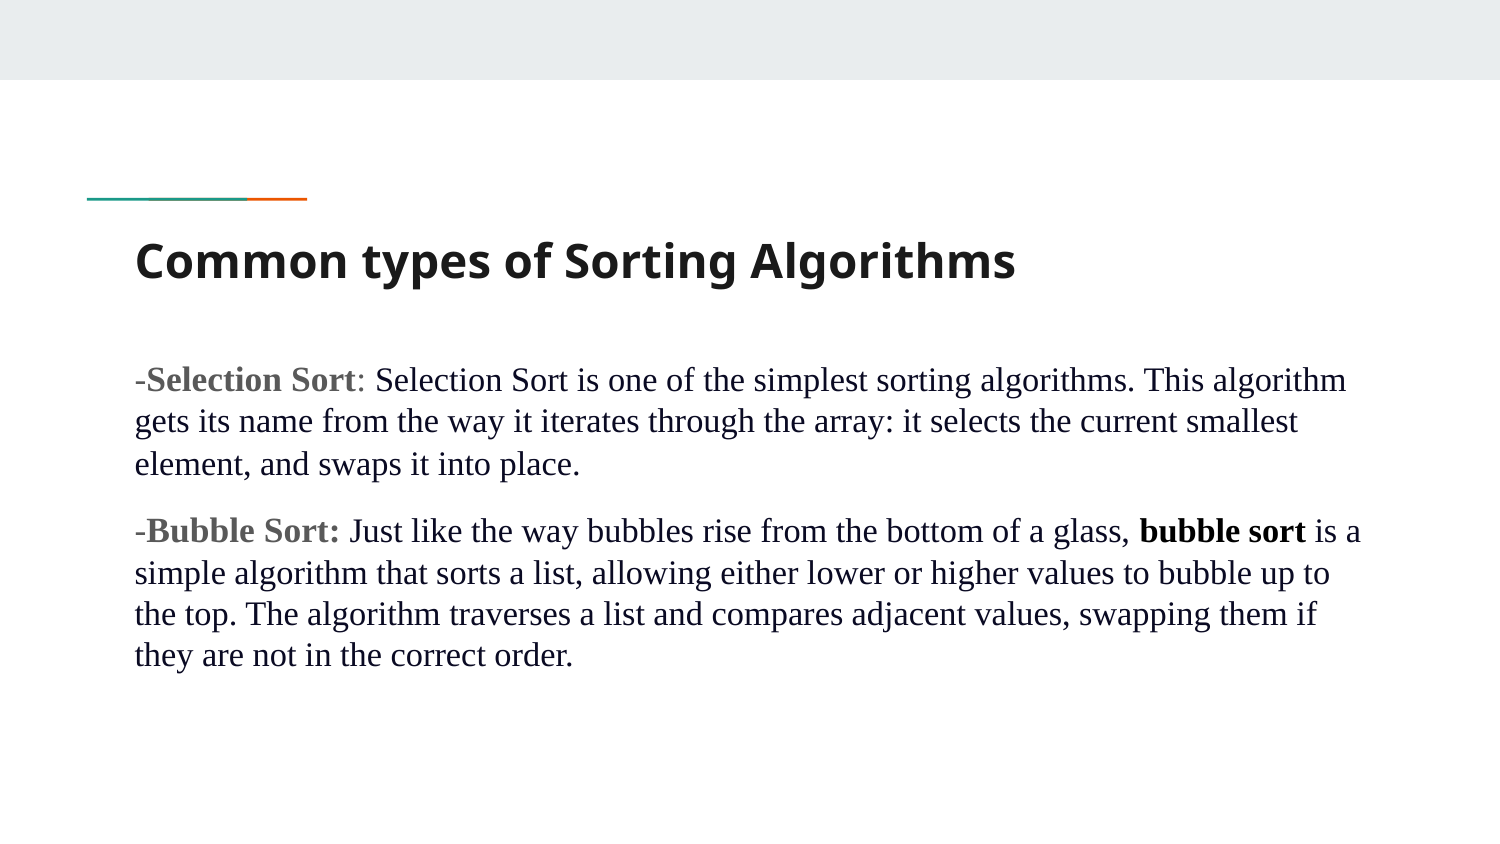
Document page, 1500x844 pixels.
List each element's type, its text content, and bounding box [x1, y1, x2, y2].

list -Selection Sort: Selection Sort is one of the simplest sorting algorithms. This algorithm gets its name from the way it iterates through the array: it selects the current smallest element, and swaps it into place. -Bubble Sort: Just like the way bubbles rise from the bottom of a glass, bubble sort is a simple algorithm that sorts a list, allowing either lower or higher values to bubble up to the top. The algorithm traverses a list and compares adjacent values, swapping them if they are not in the correct order. [119, 341, 1381, 712]
title Common types of Sorting Algorithms [119, 216, 1381, 305]
